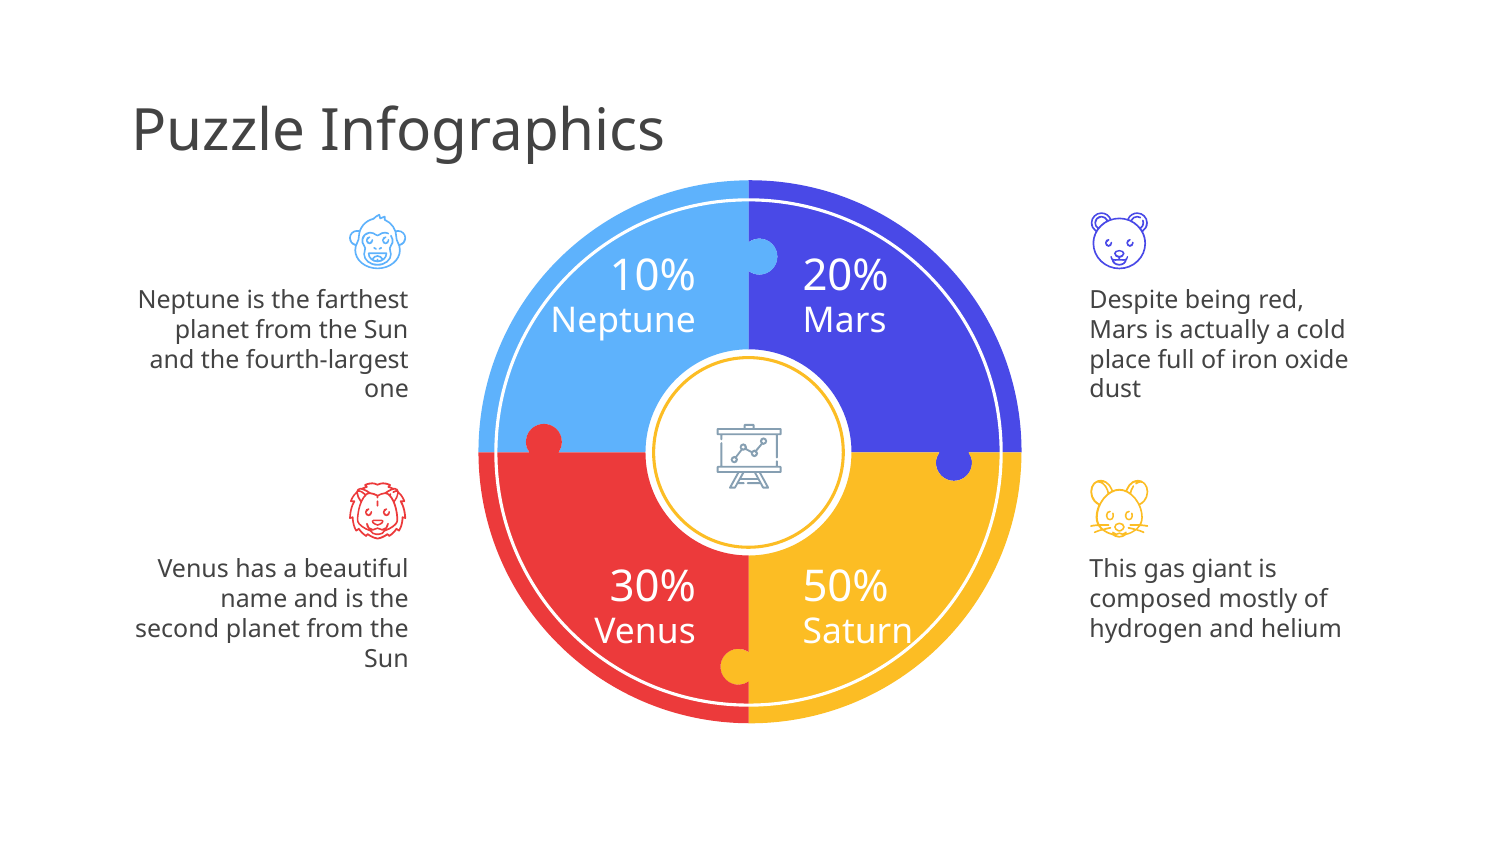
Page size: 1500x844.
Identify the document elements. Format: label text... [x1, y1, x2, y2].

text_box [478, 180, 778, 423]
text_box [348, 213, 407, 270]
text_box Neptune is the farthest planet from the Sun and the fourth-largest one [114, 268, 424, 394]
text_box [1090, 212, 1149, 270]
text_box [348, 482, 407, 540]
text_box This gas giant is composed mostly of hydrogen and helium [1074, 537, 1384, 664]
text_box Venus has a beautiful name and is the second planet from the Sun [114, 537, 424, 664]
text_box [716, 423, 782, 489]
title Puzzle Infographics [116, 88, 1384, 167]
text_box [779, 179, 1022, 451]
text_box Despite being red, Mars is actually a cold place full of iron oxide dust [1074, 268, 1384, 394]
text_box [478, 423, 749, 724]
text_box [753, 452, 1022, 724]
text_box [1089, 479, 1149, 538]
